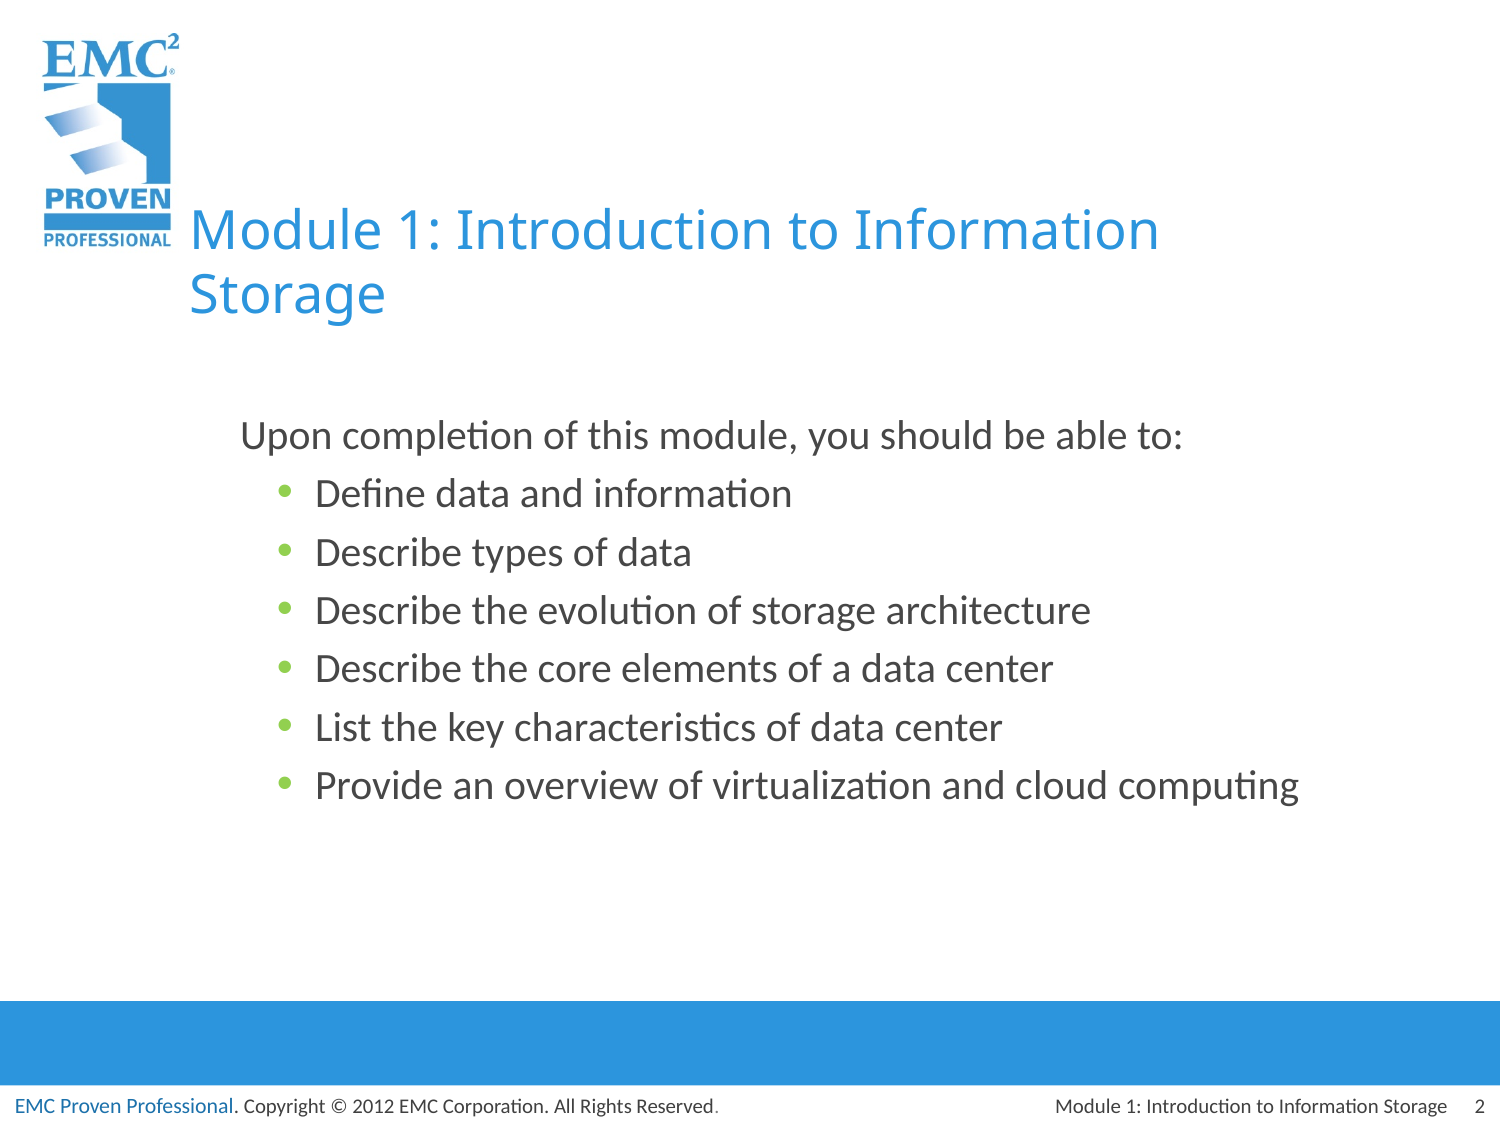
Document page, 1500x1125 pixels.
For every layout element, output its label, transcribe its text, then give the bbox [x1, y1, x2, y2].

slide_number 2 [1425, 1087, 1500, 1125]
picture [36, 33, 190, 271]
subtitle Upon completion of this module, you should be able to: Define data and information Describe types of data Describe the evolution of storage architecture Describe the core elements of a data center List the key characteristics of data center Provide an overview of virtualization and cloud computing [224, 399, 1388, 926]
text_box Module 1: Introduction to Information Storage [174, 187, 1275, 301]
footer Module 1: Introduction to Information Storage [774, 1087, 1425, 1125]
